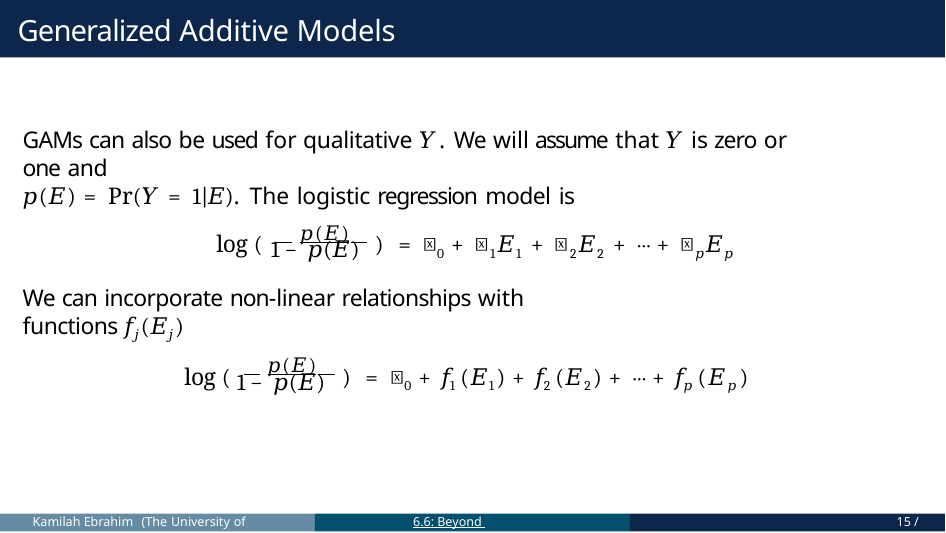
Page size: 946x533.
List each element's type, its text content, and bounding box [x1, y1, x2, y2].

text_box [0, 513, 946, 532]
text_box GAMs can also be used for qualitative 𝑌 . We will assume that 𝑌 is zero or one and 𝑝(𝐸) = Pr(𝑌 = 1|𝐸). The logistic regression model is [20, 123, 826, 209]
text_box log ( 𝑝(𝐸) ) = 𝛽0 + 𝑓1 (𝐸1) + 𝑓2 (𝐸2) + ⋯ + 𝑓𝑝 (𝐸𝑝) [178, 348, 767, 394]
title Generalized Additive Models [15, 9, 433, 102]
text_box 1 − 𝑝(𝐸) We can incorporate non-linear relationships with functions 𝑓𝑗(𝐸𝑗) [16, 232, 656, 342]
text_box log ( 𝑝(𝐸) ) = 𝛽0 + 𝛽1𝐸1 + 𝛽2𝐸2 + ⋯ + 𝛽𝑝𝐸𝑝 [210, 216, 734, 261]
